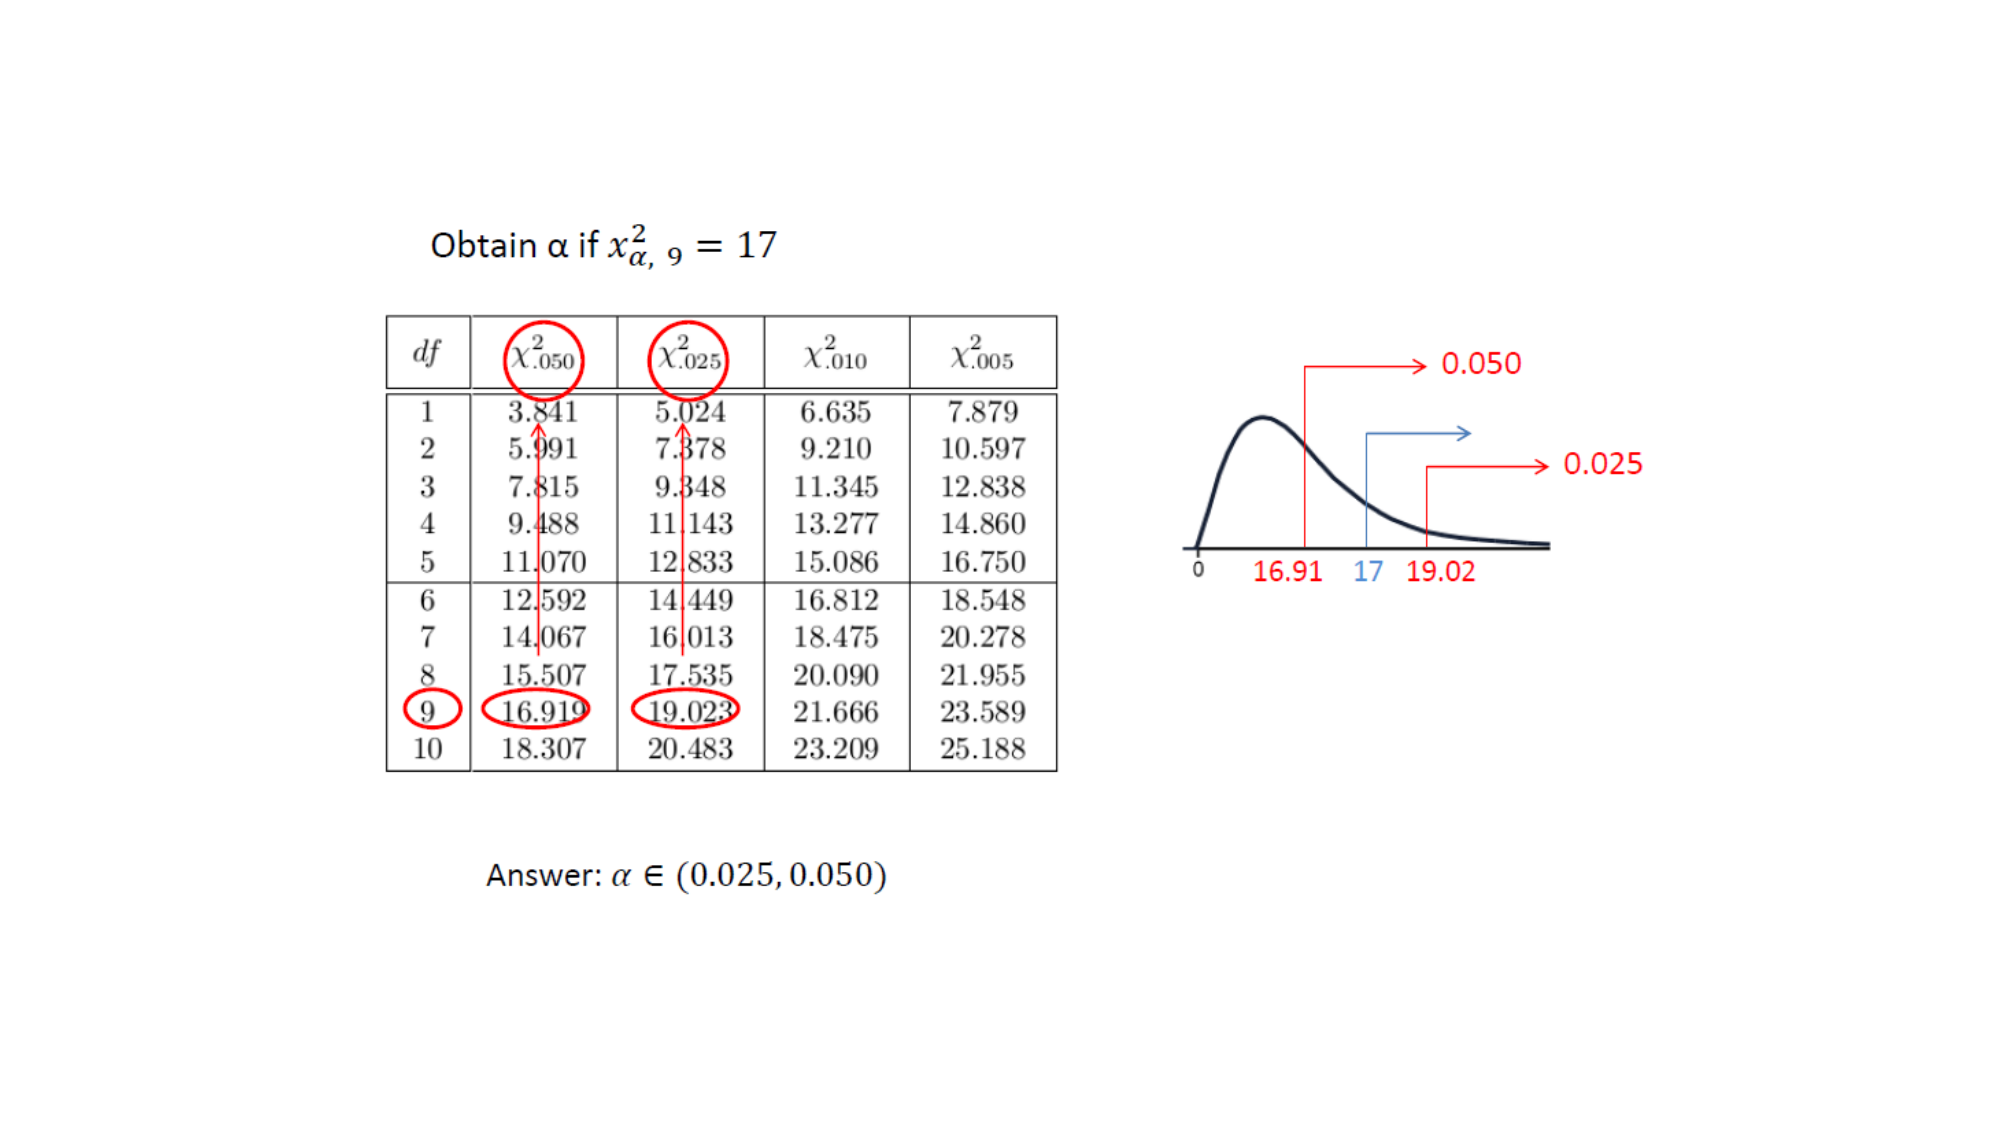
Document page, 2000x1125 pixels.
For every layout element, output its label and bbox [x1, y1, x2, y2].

list [338, 160, 1651, 941]
